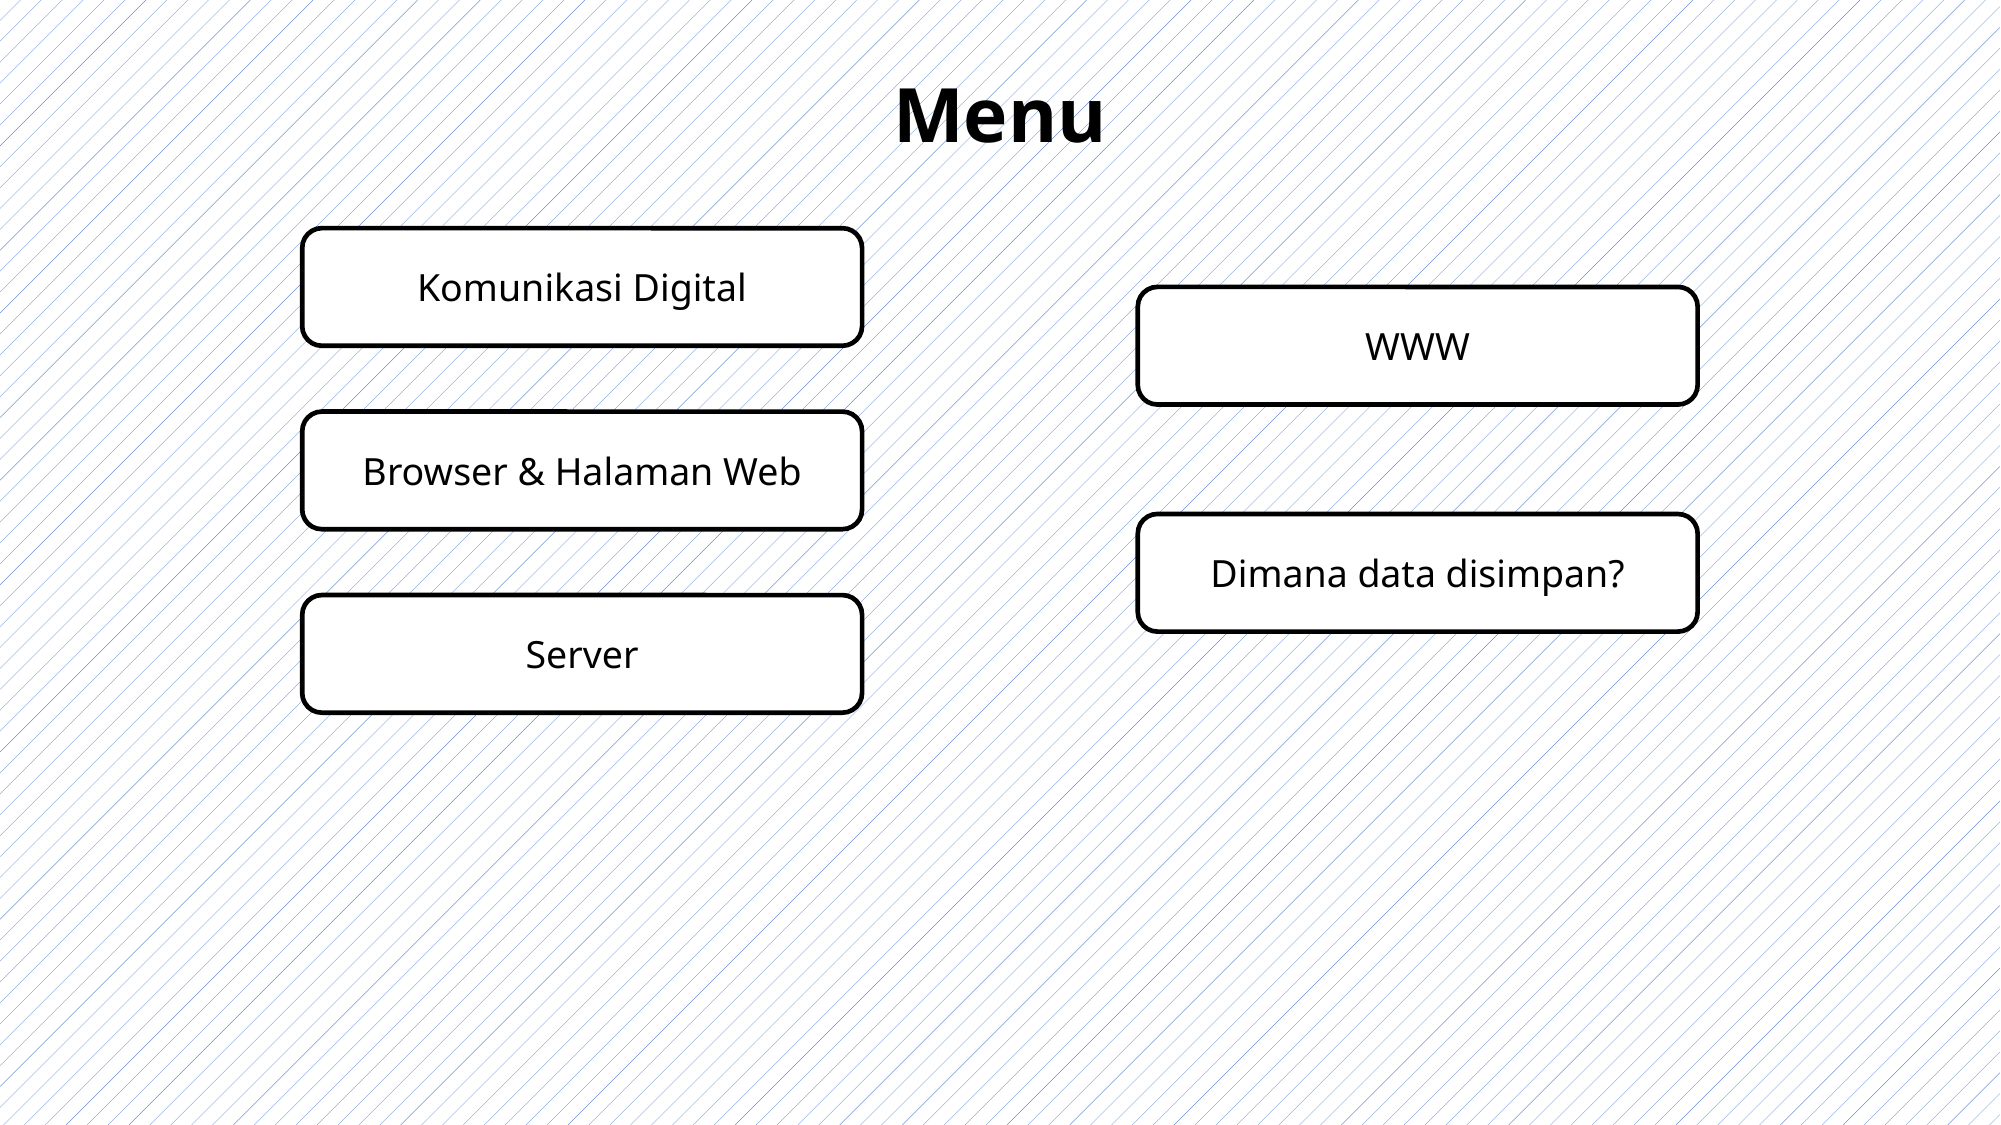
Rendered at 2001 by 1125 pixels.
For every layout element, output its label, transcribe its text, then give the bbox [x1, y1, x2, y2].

text_box Server [301, 594, 864, 714]
text_box Komunikasi Digital [301, 227, 864, 347]
text_box Browser & Halaman Web [301, 410, 864, 531]
text_box Dimana data disimpan? [1136, 512, 1699, 633]
text_box WWW [1136, 285, 1699, 406]
title Menu [137, 59, 1863, 178]
